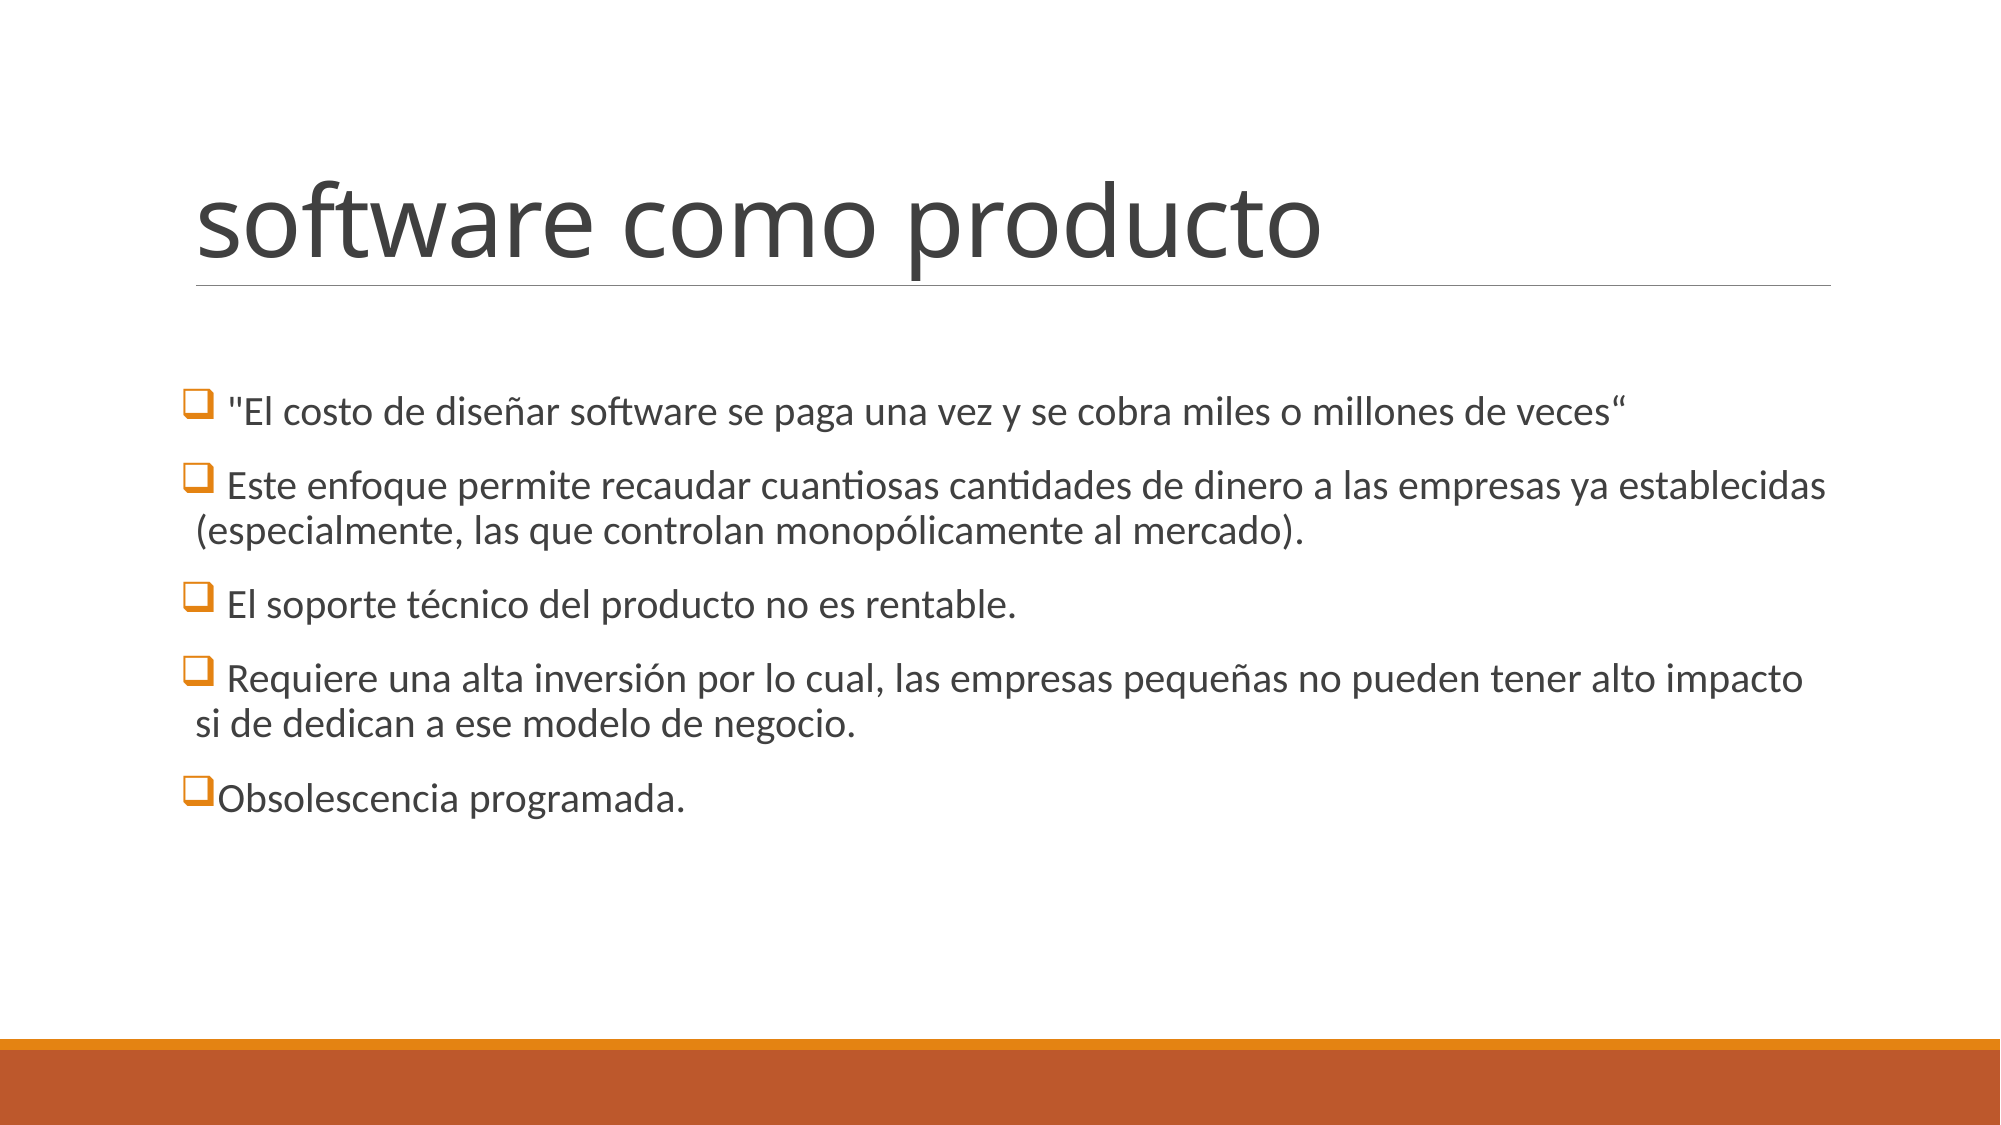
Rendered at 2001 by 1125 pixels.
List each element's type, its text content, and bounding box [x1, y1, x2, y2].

list "El costo de diseñar software se paga una vez y se cobra miles o millones de veces“ Este enfoque permite recaudar cuantiosas cantidades de dinero a las empresas ya establecidas (especialmente, las que controlan monopólicamente al mercado). El soporte técnico del producto no es rentable. Requiere una alta inversión por lo cual, las empresas pequeñas no pueden tener alto impacto si de dedican a ese modelo de negocio. Obsolescencia programada. [180, 302, 1830, 963]
title software como producto [180, 47, 1830, 285]
